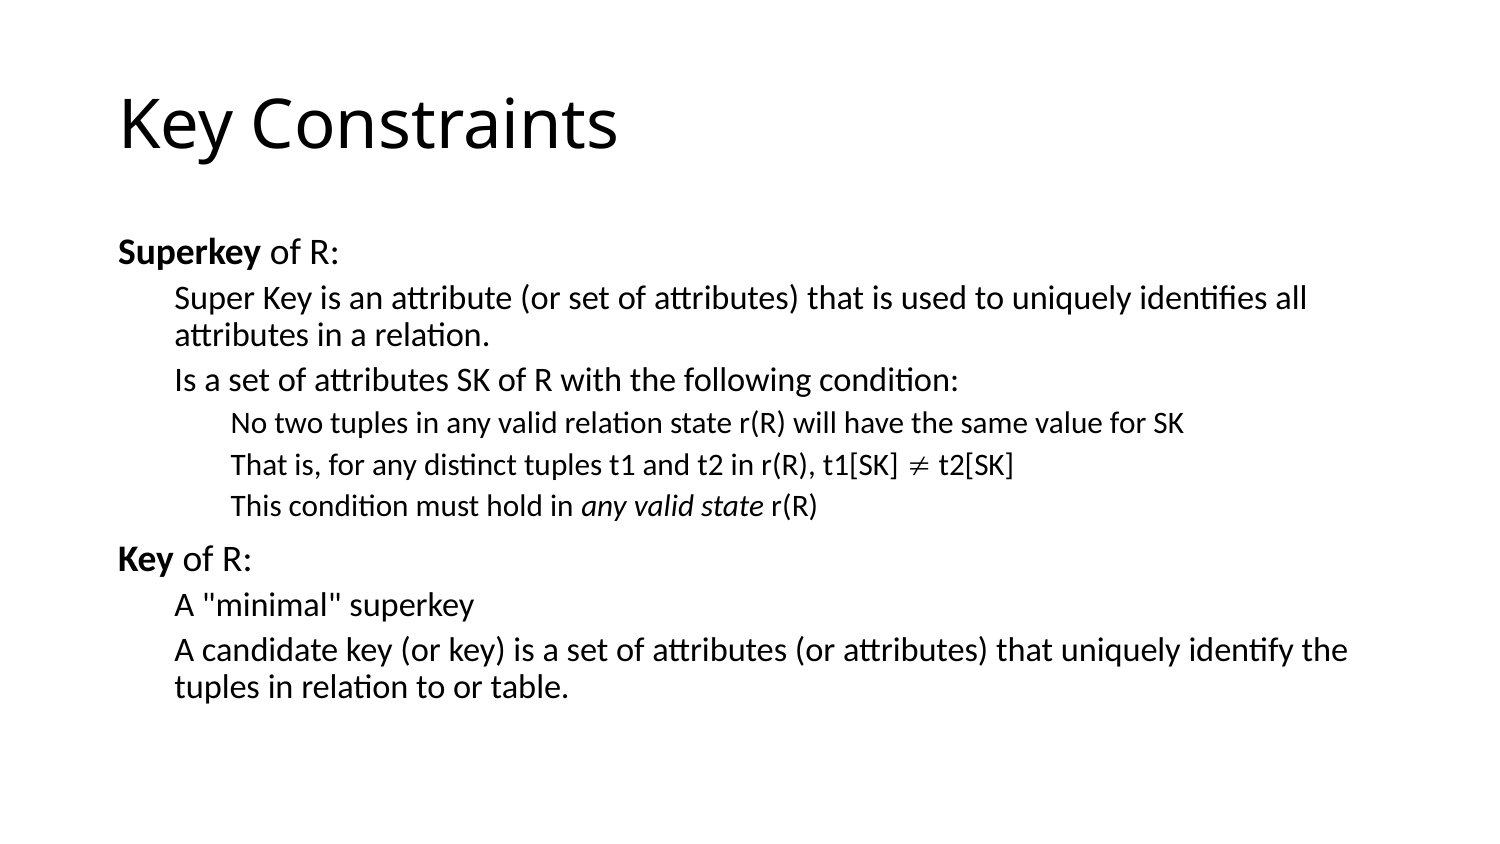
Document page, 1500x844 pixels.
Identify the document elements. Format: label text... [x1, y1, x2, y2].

title Key Constraints [103, 44, 1397, 208]
list Superkey of R: Super Key is an attribute (or set of attributes) that is used to uniquely identifies all attributes in a relation. Is a set of attributes SK of R with the following condition: No two tuples in any valid relation state r(R) will have the same value for SK That is, for any distinct tuples t1 and t2 in r(R), t1[SK]  t2[SK] This condition must hold in any valid state r(R) Key of R: A "minimal" superkey A candidate key (or key) is a set of attributes (or attributes) that uniquely identify the tuples in relation to or table. [103, 224, 1397, 760]
